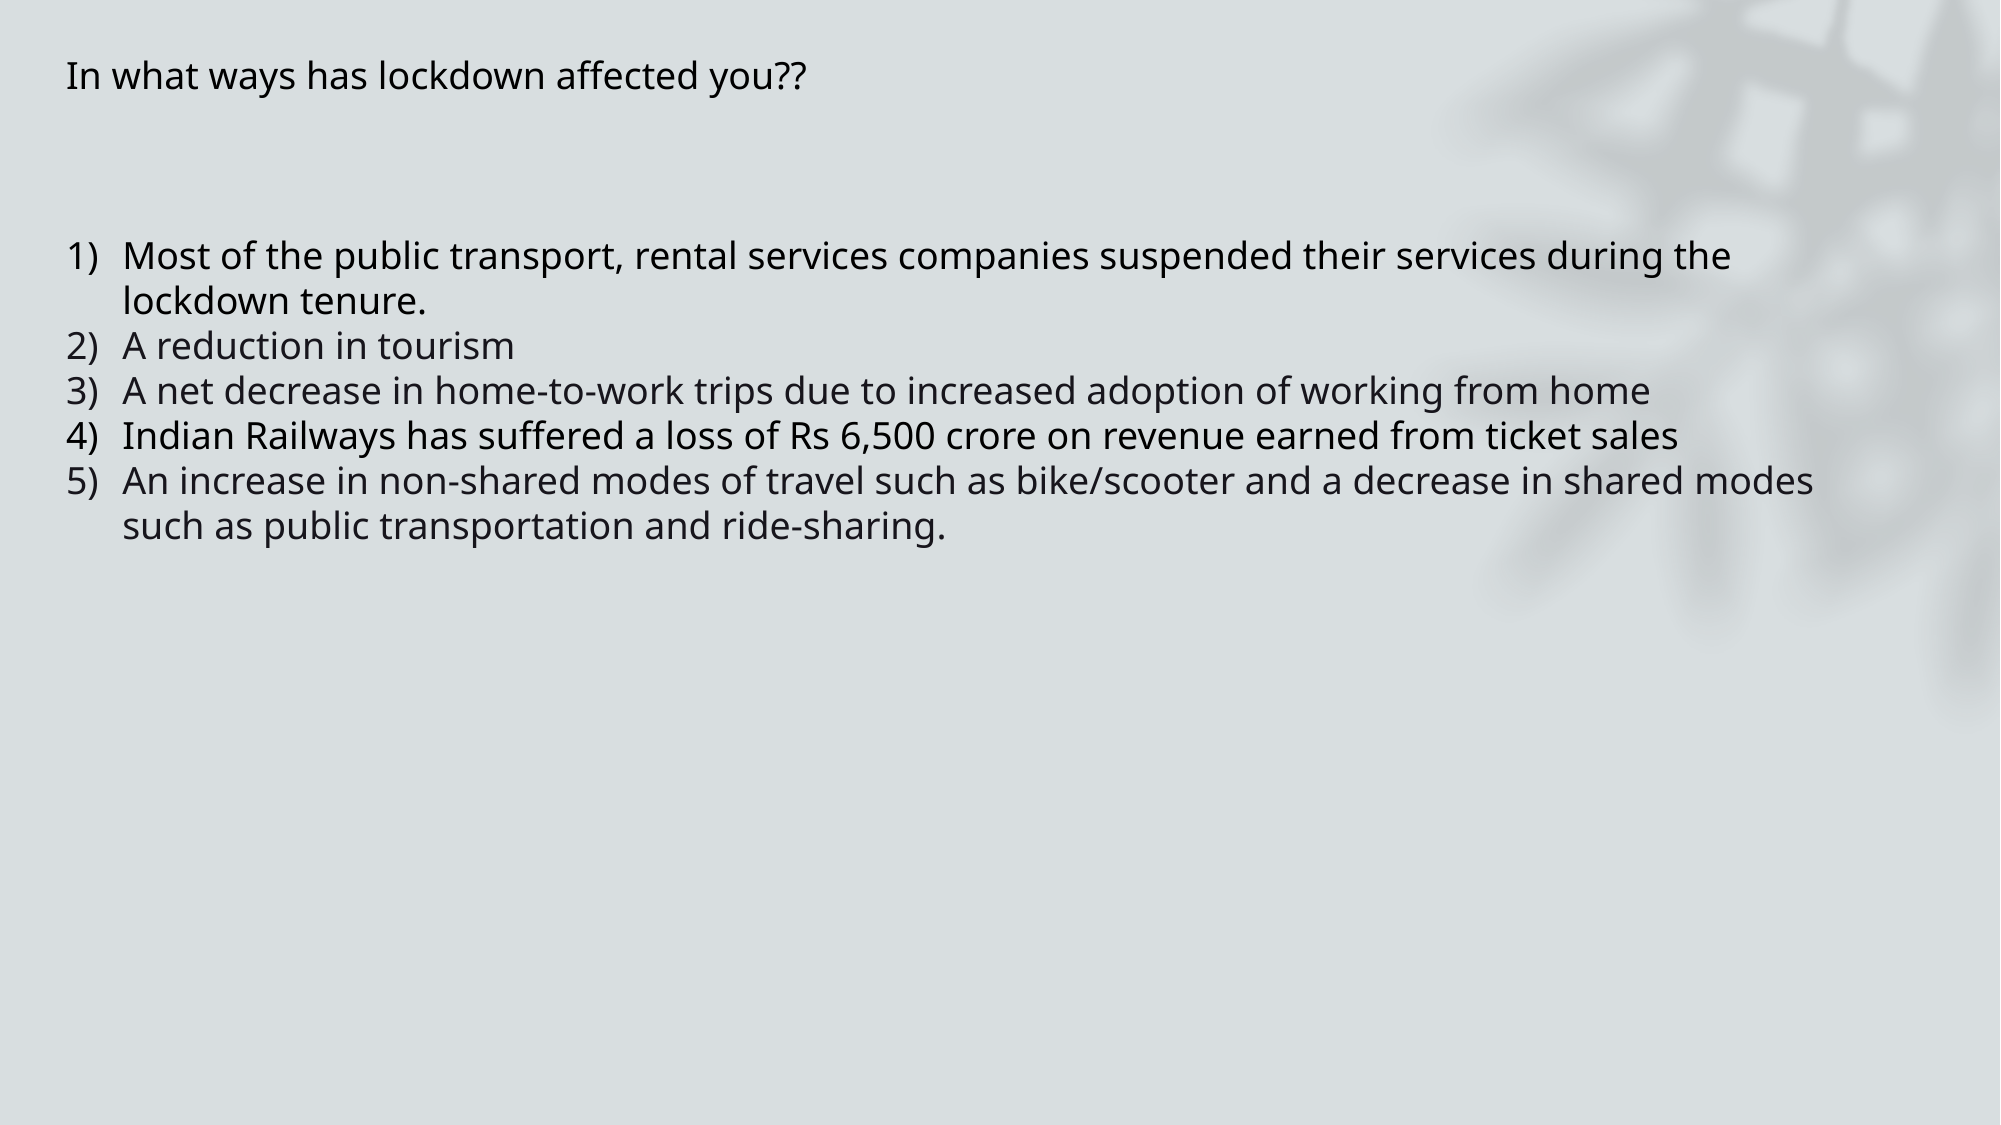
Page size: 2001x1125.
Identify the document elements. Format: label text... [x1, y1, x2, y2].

text_box In what ways has lockdown affected you?? Most of the public transport, rental services companies suspended their services during the lockdown tenure. A reduction in tourism A net decrease in home-to-work trips due to increased adoption of working from home Indian Railways has suffered a loss of Rs 6,500 crore on revenue earned from ticket sales An increase in non-shared modes of travel such as bike/scooter and a decrease in shared modes such as public transportation and ride-sharing. [51, 44, 1894, 555]
